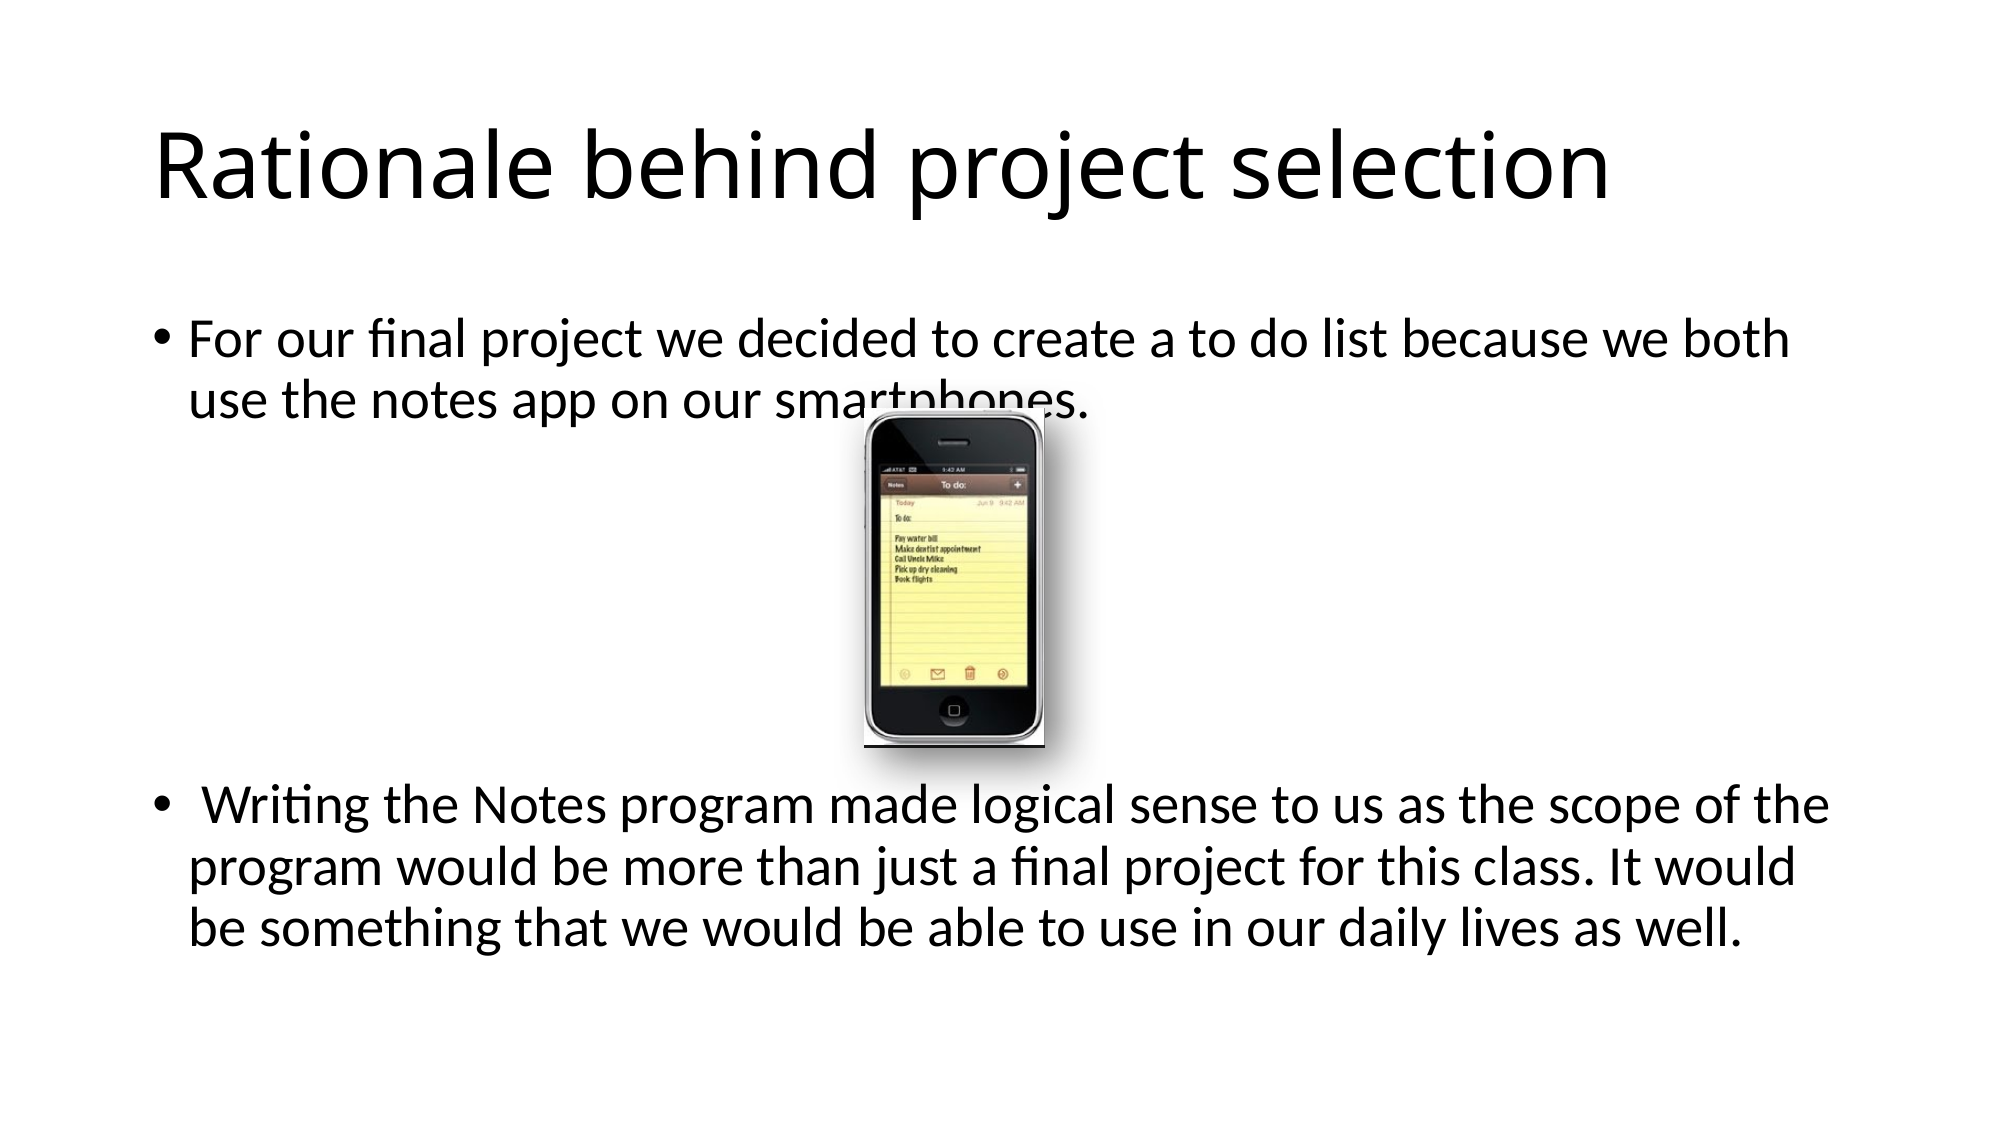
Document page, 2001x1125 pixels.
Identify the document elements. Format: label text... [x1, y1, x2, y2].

picture [864, 408, 1045, 748]
title Rationale behind project selection [137, 59, 1863, 278]
list For our final project we decided to create a to do list because we both use the notes app on our smartphones. Writing the Notes program made logical sense to us as the scope of the program would be more than just a final project for this class. It would be something that we would be able to use in our daily lives as well. [137, 301, 1863, 1015]
